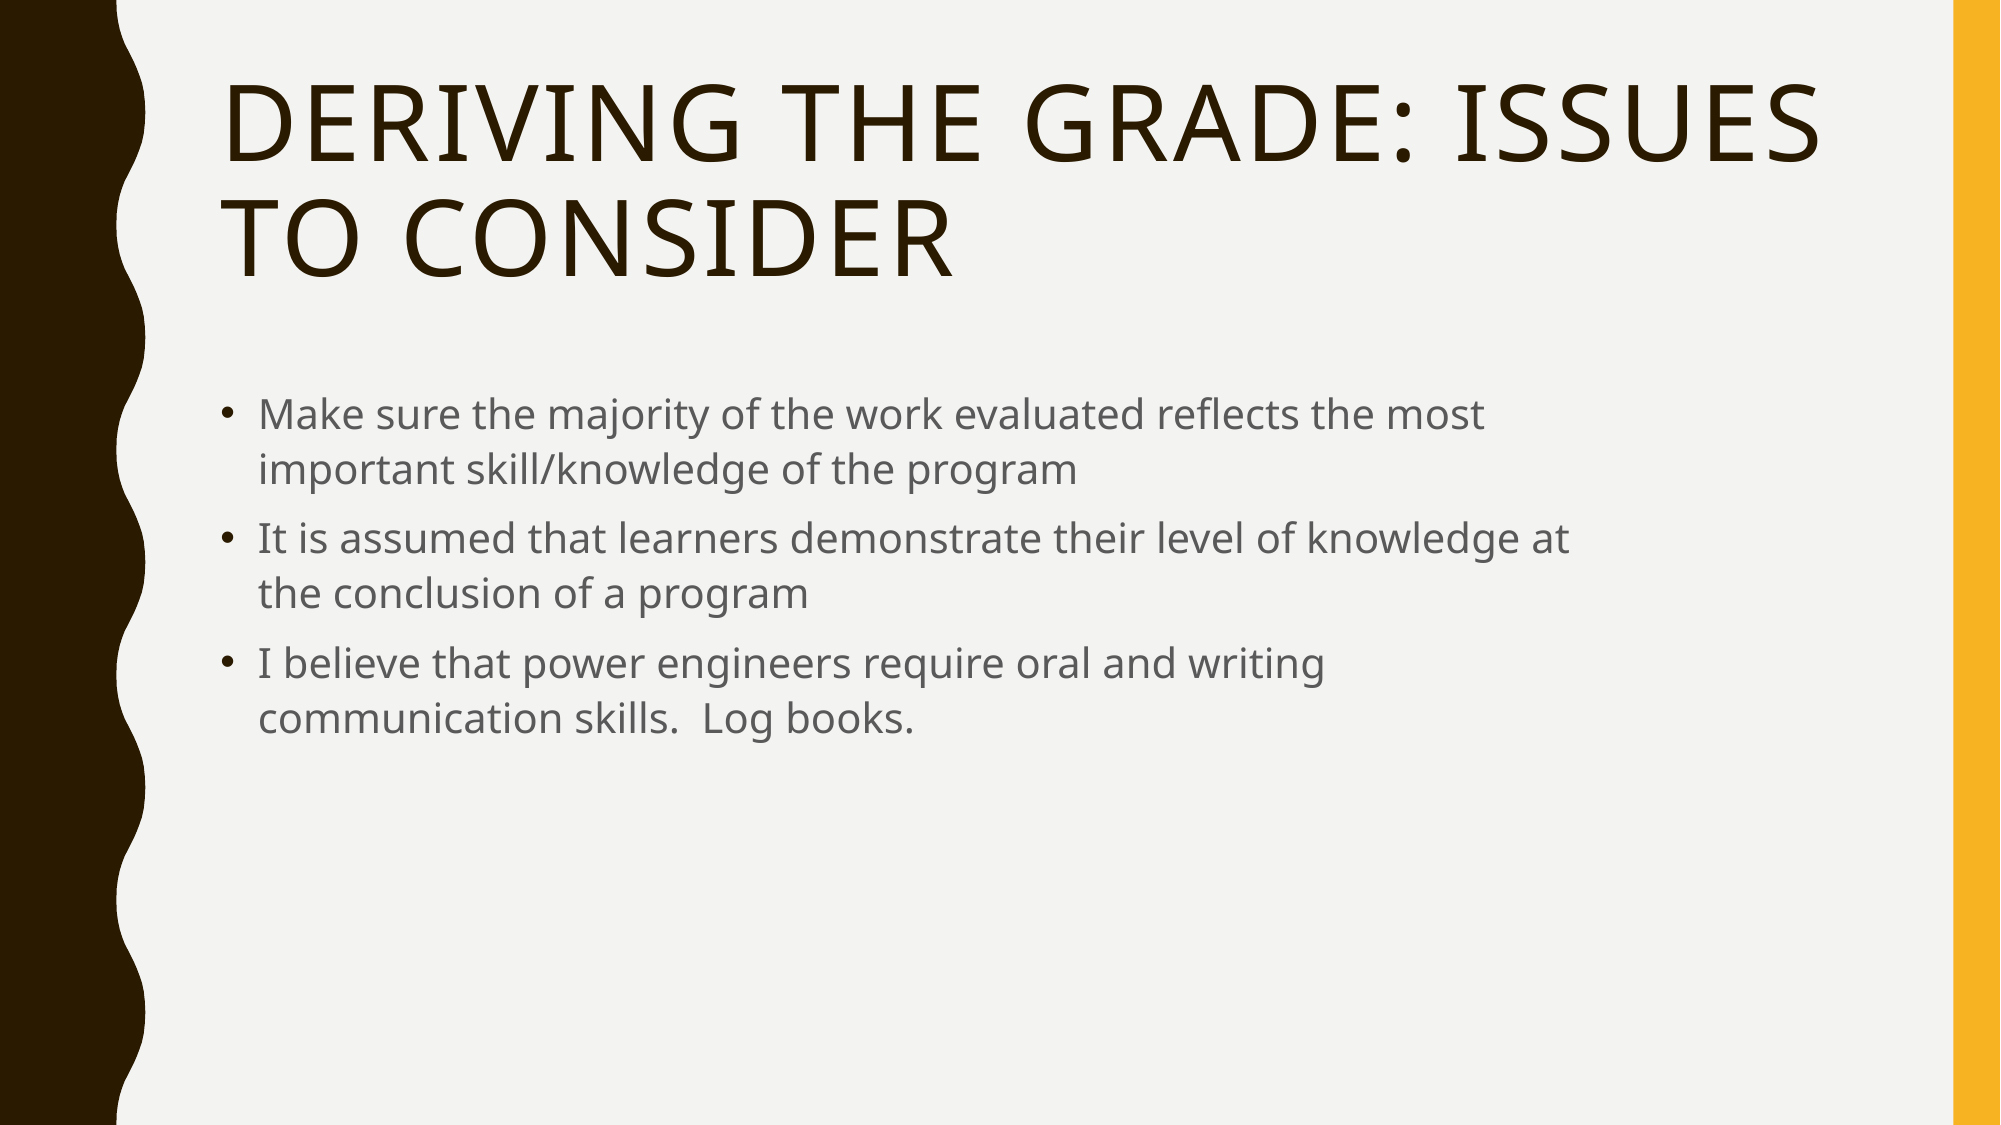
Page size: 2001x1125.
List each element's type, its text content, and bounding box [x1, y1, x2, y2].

title Deriving the Grade: Issues to Consider [205, 62, 1875, 308]
list Make sure the majority of the work evaluated reflects the most important skill/knowledge of the program It is assumed that learners demonstrate their level of knowledge at the conclusion of a program I believe that power engineers require oral and writing communication skills. Log books. [205, 375, 1649, 965]
